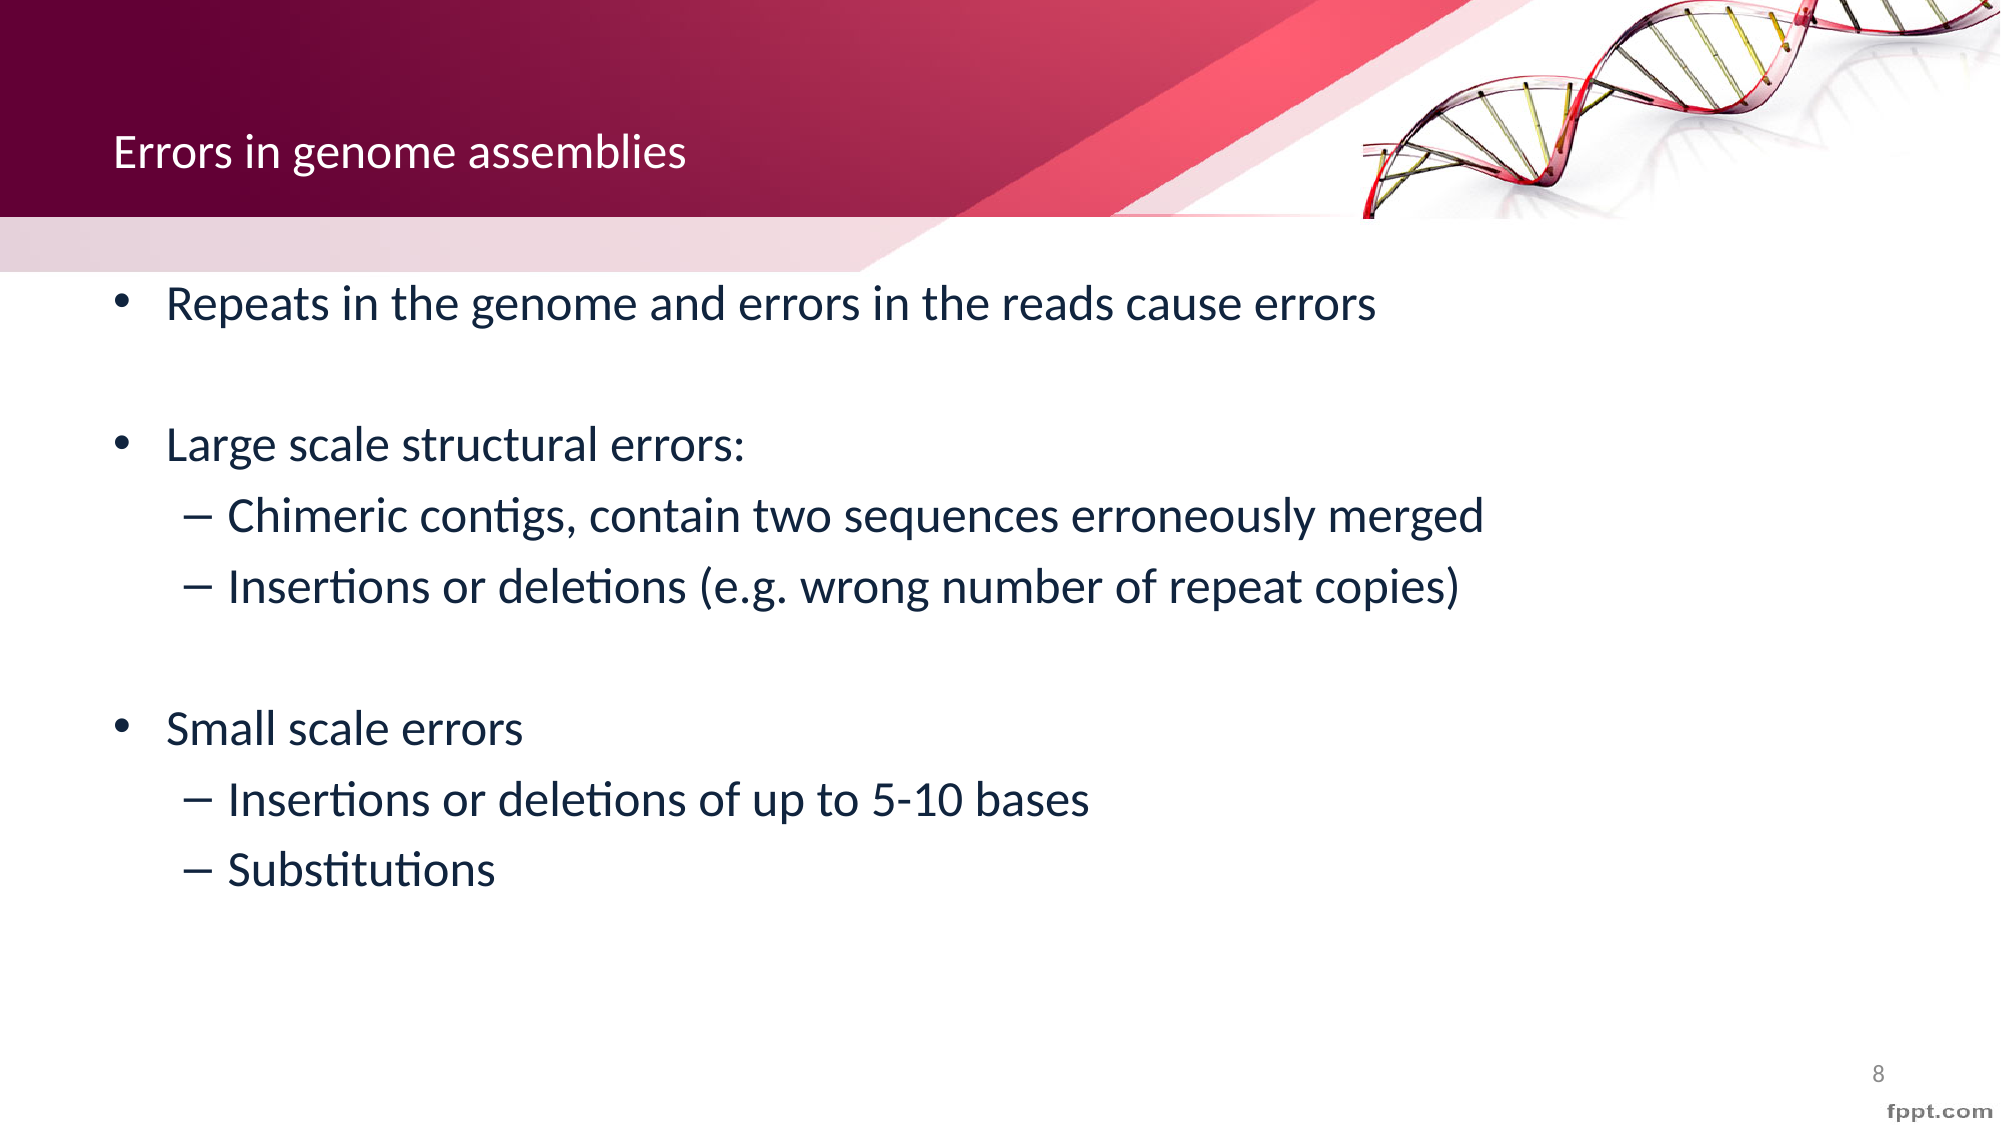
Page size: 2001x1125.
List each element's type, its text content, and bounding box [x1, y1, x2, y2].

title Errors in genome assemblies [98, 111, 1899, 187]
list Repeats in the genome and errors in the reads cause errors Large scale structural errors: Chimeric contigs, contain two sequences erroneously merged Insertions or deletions (e.g. wrong number of repeat copies) Small scale errors Insertions or deletions of up to 5-10 bases Substitutions [98, 261, 1899, 905]
slide_number 8 [1433, 1042, 1900, 1103]
picture [0, 0, 2001, 1125]
